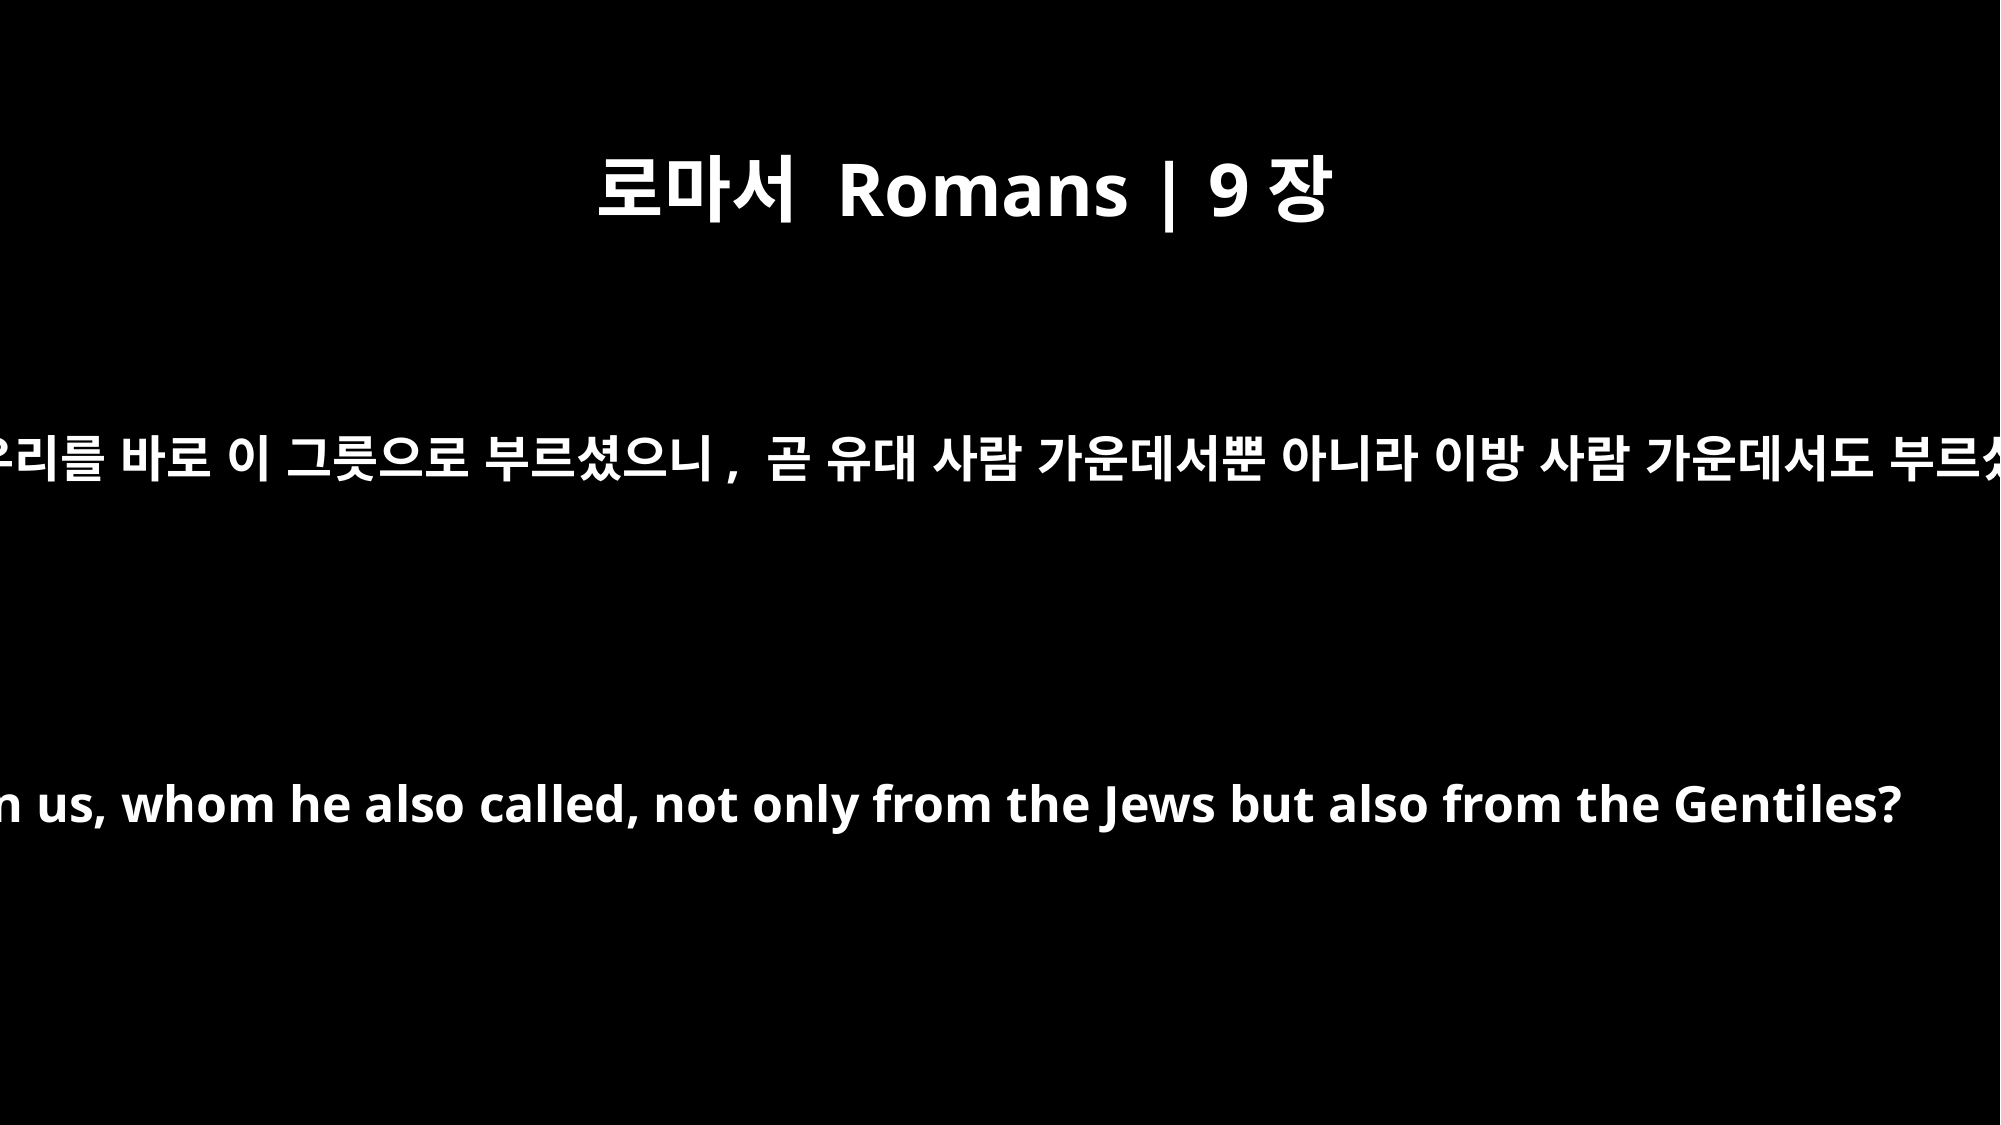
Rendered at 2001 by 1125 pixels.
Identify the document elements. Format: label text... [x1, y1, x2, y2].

text_box 로마서 Romans | 9장 [582, 136, 1350, 239]
text_box even us, whom he also called, not only from the Jews but also from the Gentiles? [0, 764, 1918, 840]
text_box 24 하나님께서 우리를 바로 이 그릇으로 부르셨으니, 곧 유대 사람 가운데서뿐 아니라 이방 사람 가운데서도 부르셨습니다. [0, 359, 2000, 495]
